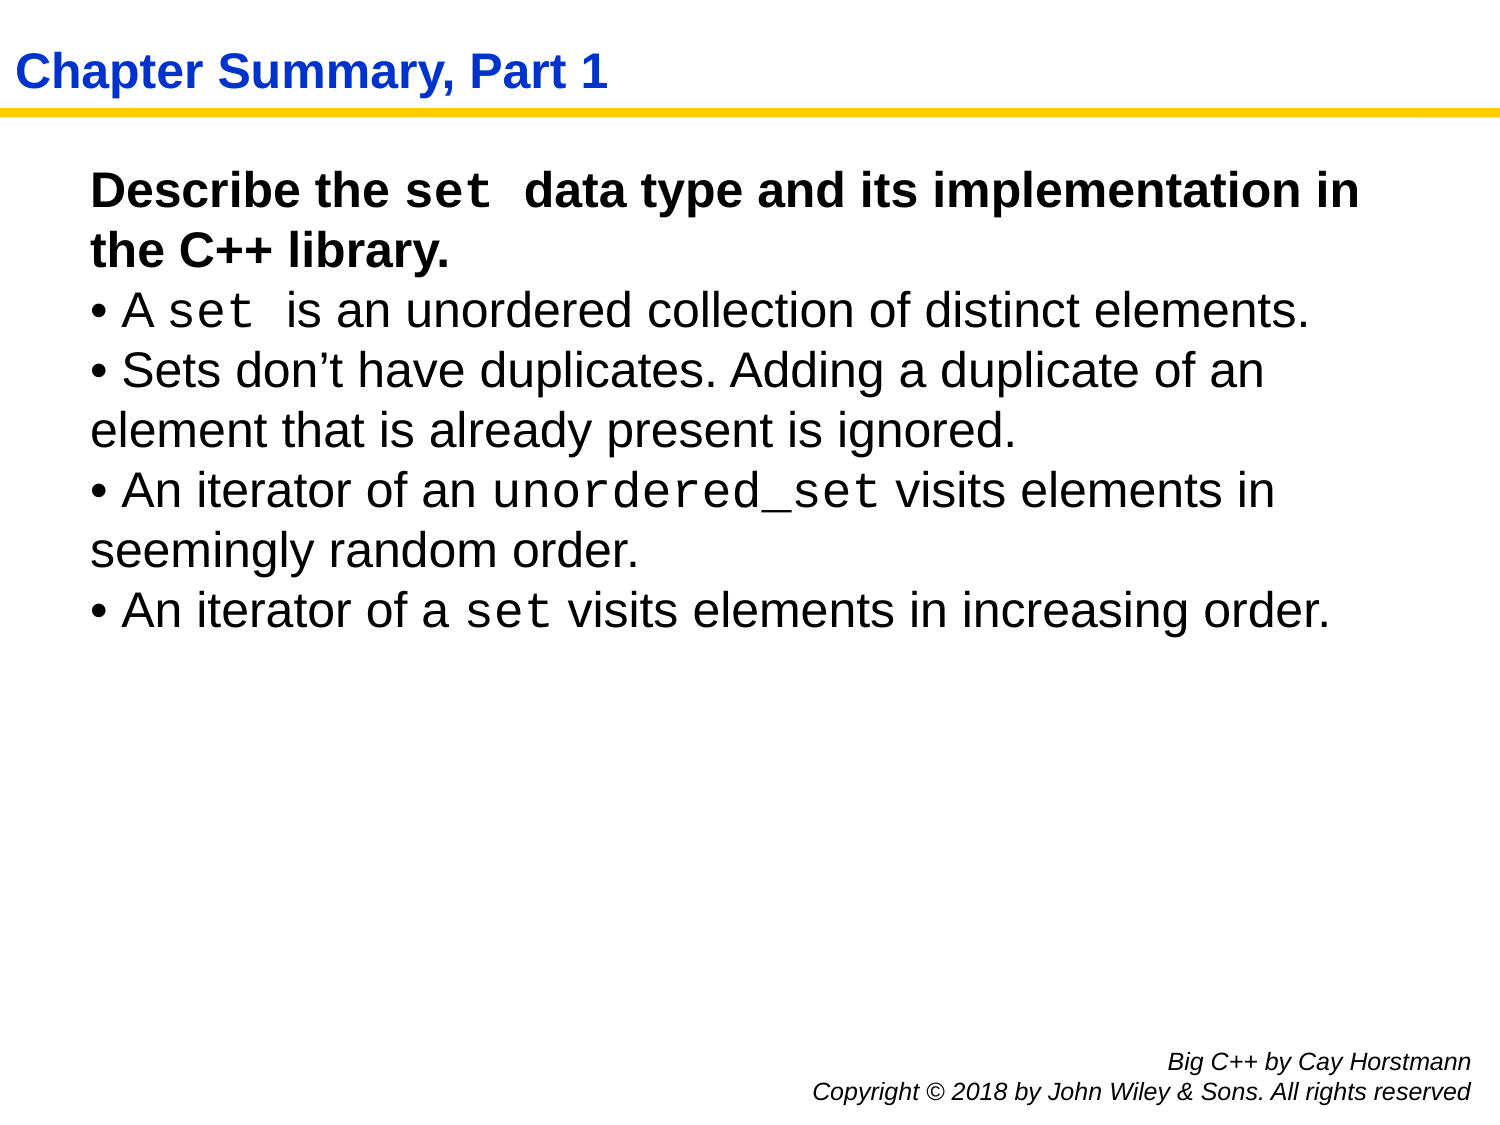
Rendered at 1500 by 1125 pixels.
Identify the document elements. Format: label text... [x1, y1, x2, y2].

list Describe the set data type and its implementation in the C++ library. • A set is an unordered collection of distinct elements. • Sets don’t have duplicates. Adding a duplicate of an element that is already present is ignored. • An iterator of an unordered_set visits elements in seemingly random order. • An iterator of a set visits elements in increasing order. [75, 150, 1425, 967]
footer Big C++ by Cay Horstmann Copyright © 2018 by John Wiley & Sons. All rights reserved [624, 1037, 1488, 1101]
title Chapter Summary, Part 1 [0, 24, 1455, 113]
